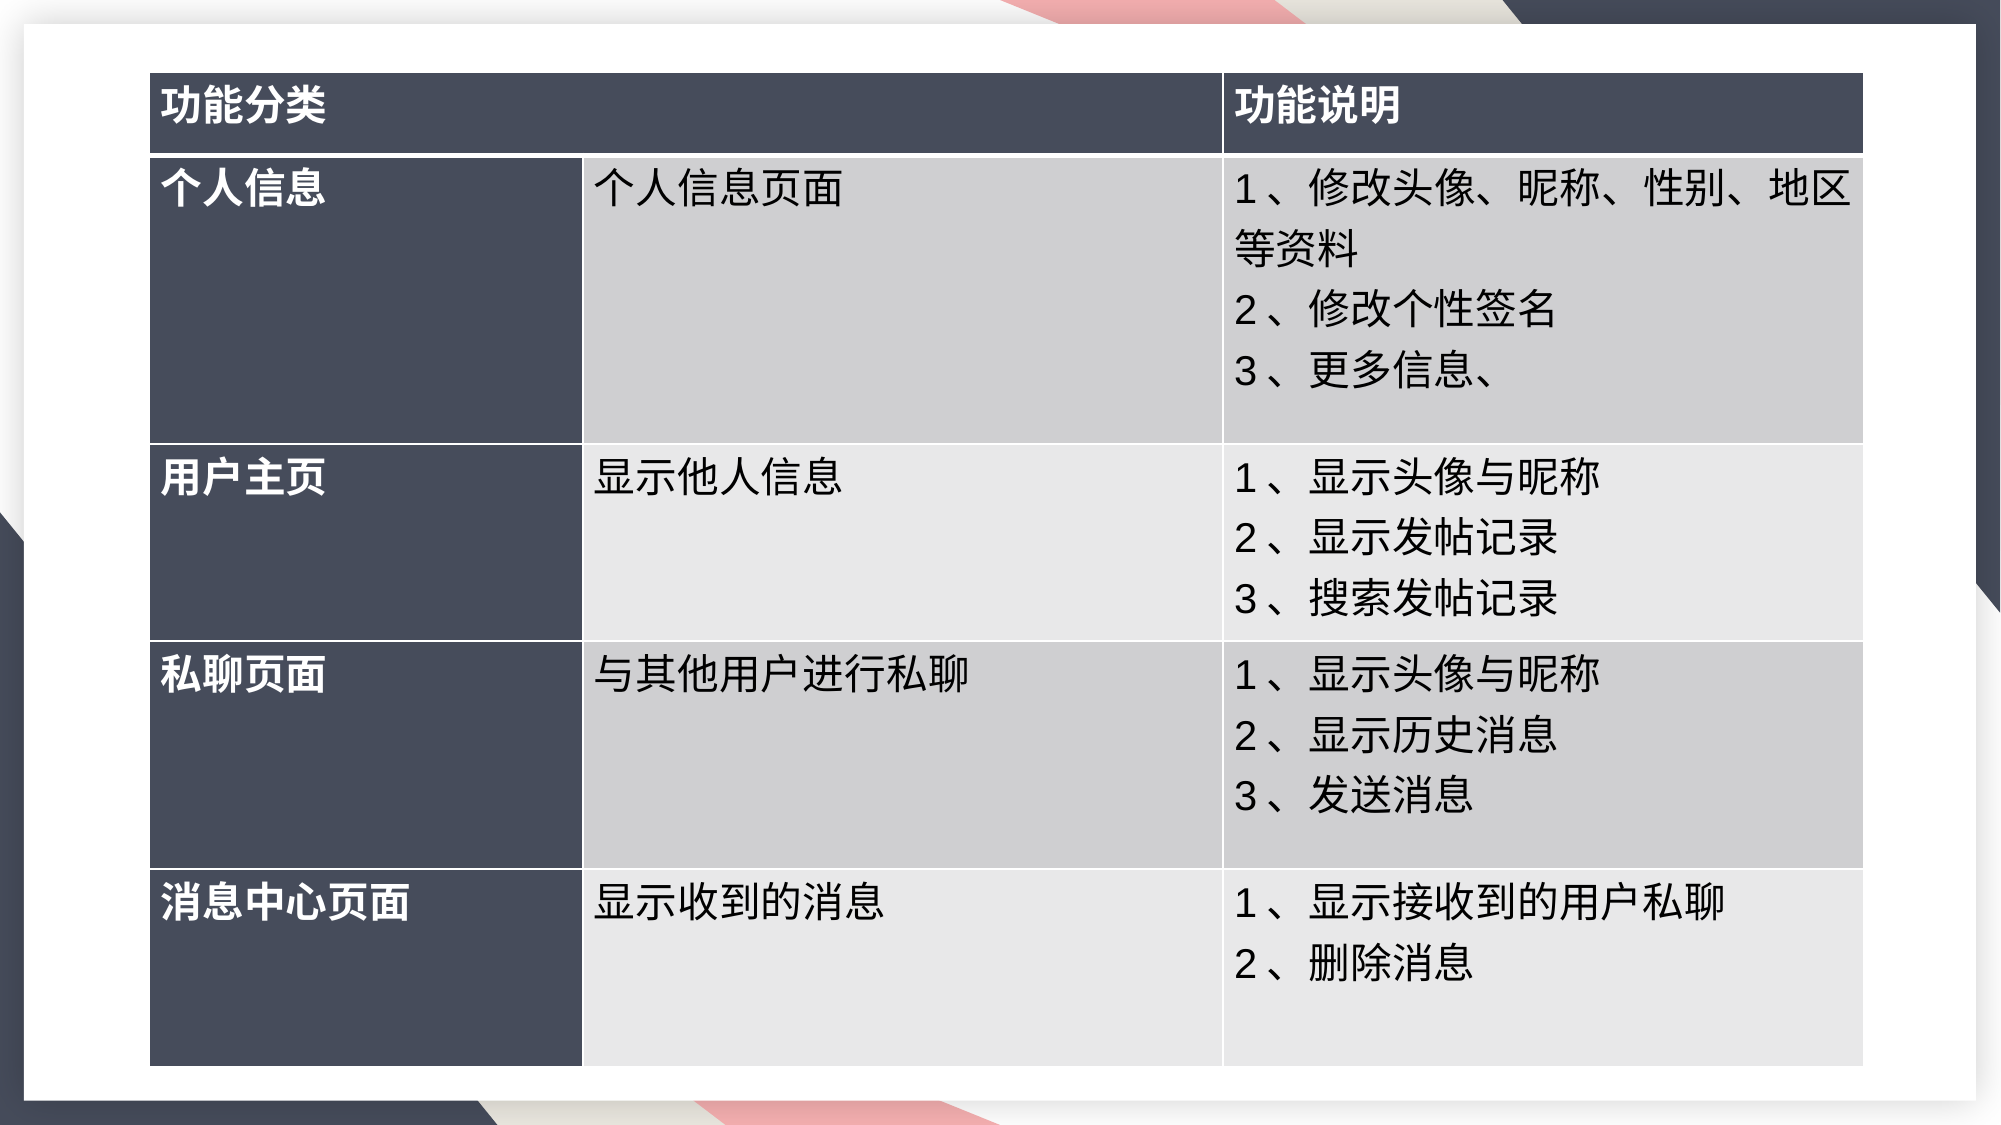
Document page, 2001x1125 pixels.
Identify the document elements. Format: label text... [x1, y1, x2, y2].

table_cell 消息中心页面 [150, 870, 582, 1066]
table_cell 用户主页 [150, 445, 582, 640]
table_cell 1、修改头像、昵称、性别、地区等资料 2、修改个性签名 3、更多信息、 [1224, 158, 1863, 443]
table_cell 个人信息页面 [584, 158, 1222, 443]
table_cell 个人信息 [150, 158, 582, 443]
table_cell 1、显示接收到的用户私聊 2、删除消息 [1224, 870, 1863, 1066]
table_header 功能分类 [150, 73, 1222, 153]
table_cell 与其他用户进行私聊 [584, 642, 1222, 868]
table_header 功能说明 [1224, 73, 1863, 153]
table_cell 显示收到的消息 [584, 870, 1222, 1066]
table_cell 1、显示头像与昵称 2、显示历史消息 3、发送消息 [1224, 642, 1863, 868]
table_cell 1、显示头像与昵称 2、显示发帖记录 3、搜索发帖记录 [1224, 445, 1863, 640]
table_cell 显示他人信息 [584, 445, 1222, 640]
table_cell 私聊页面 [150, 642, 582, 868]
